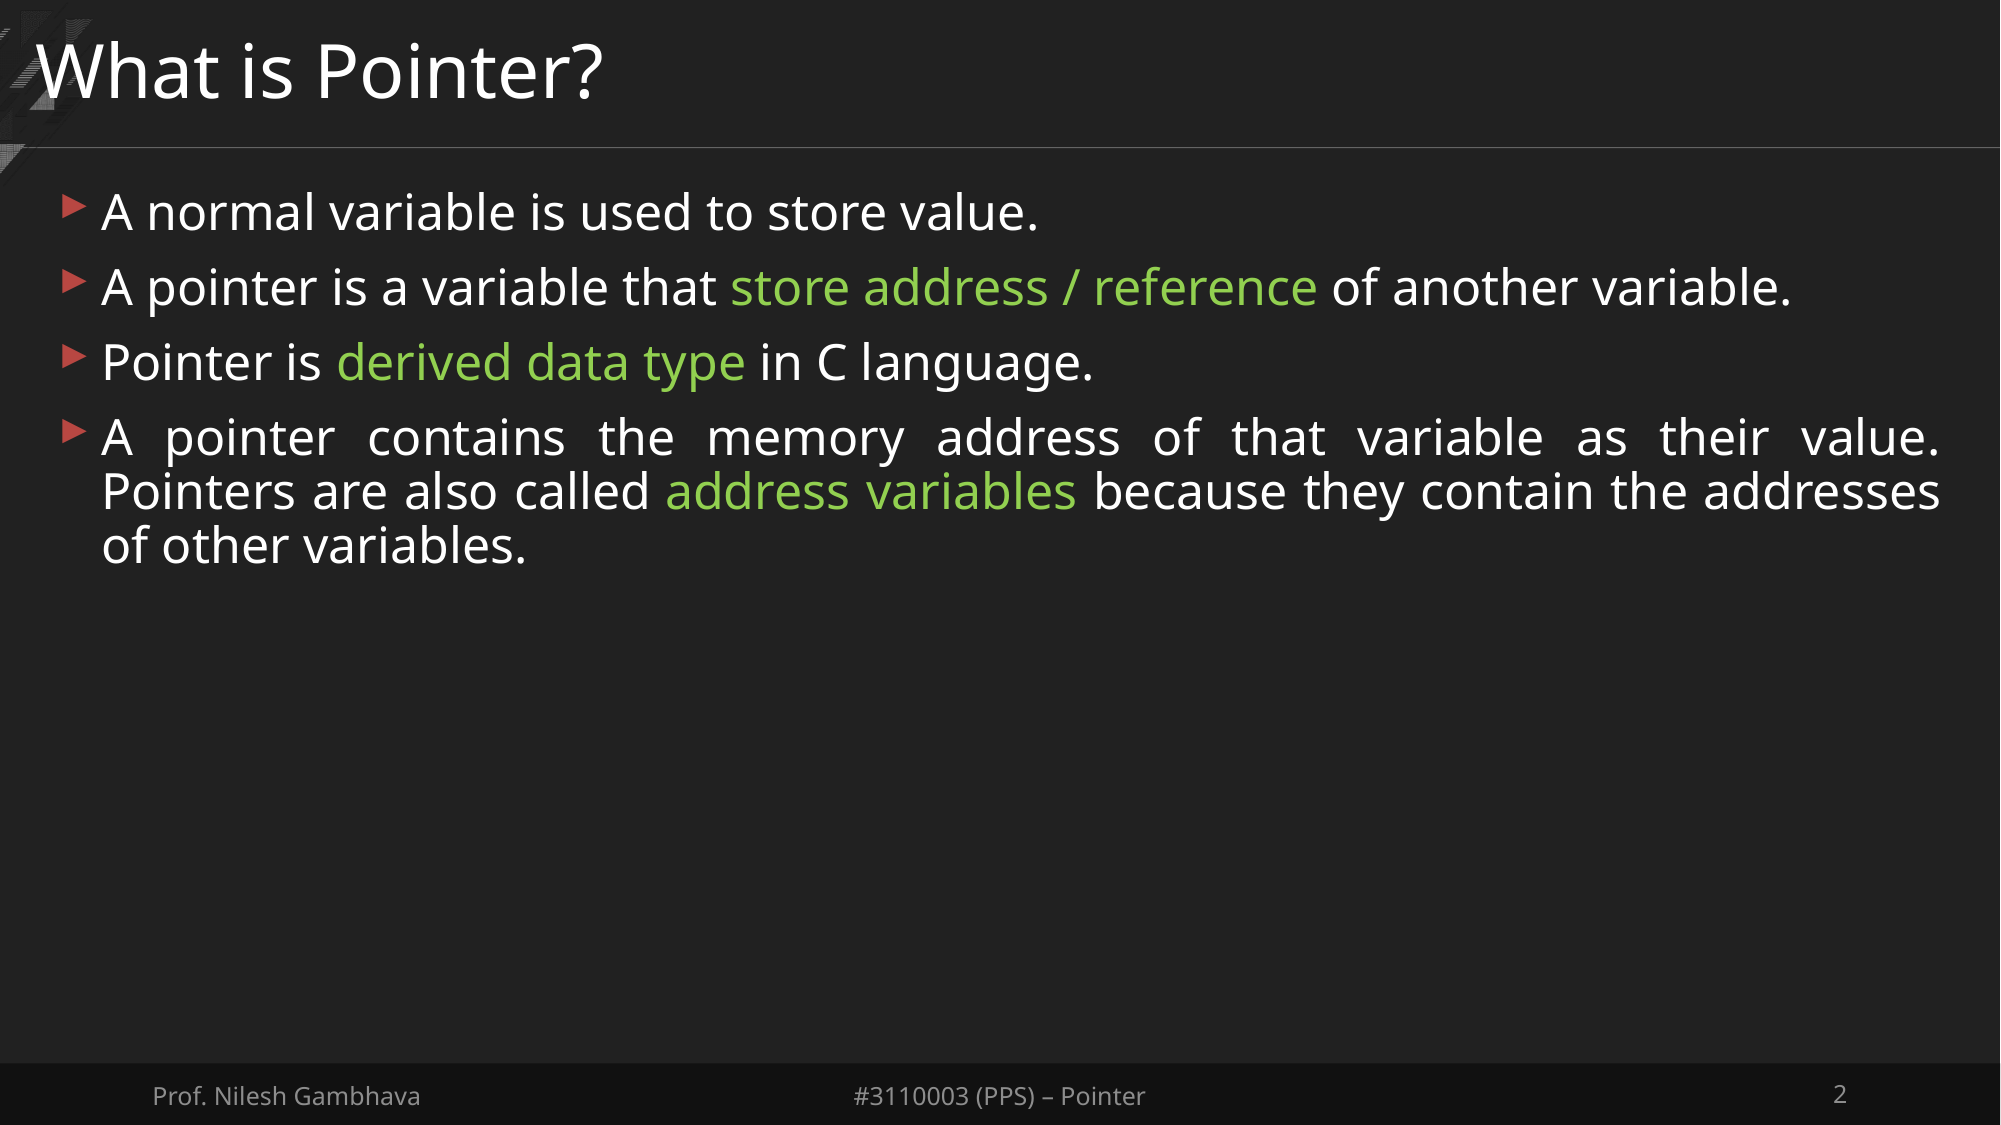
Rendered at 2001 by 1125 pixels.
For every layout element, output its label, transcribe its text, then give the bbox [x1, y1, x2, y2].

list A normal variable is used to store value. A pointer is a variable that store address / reference of another variable. Pointer is derived data type in C language. A pointer contains the memory address of that variable as their value. Pointers are also called address variables because they contain the addresses of other variables. [43, 180, 1957, 1037]
title What is Pointer? [0, 0, 2000, 148]
